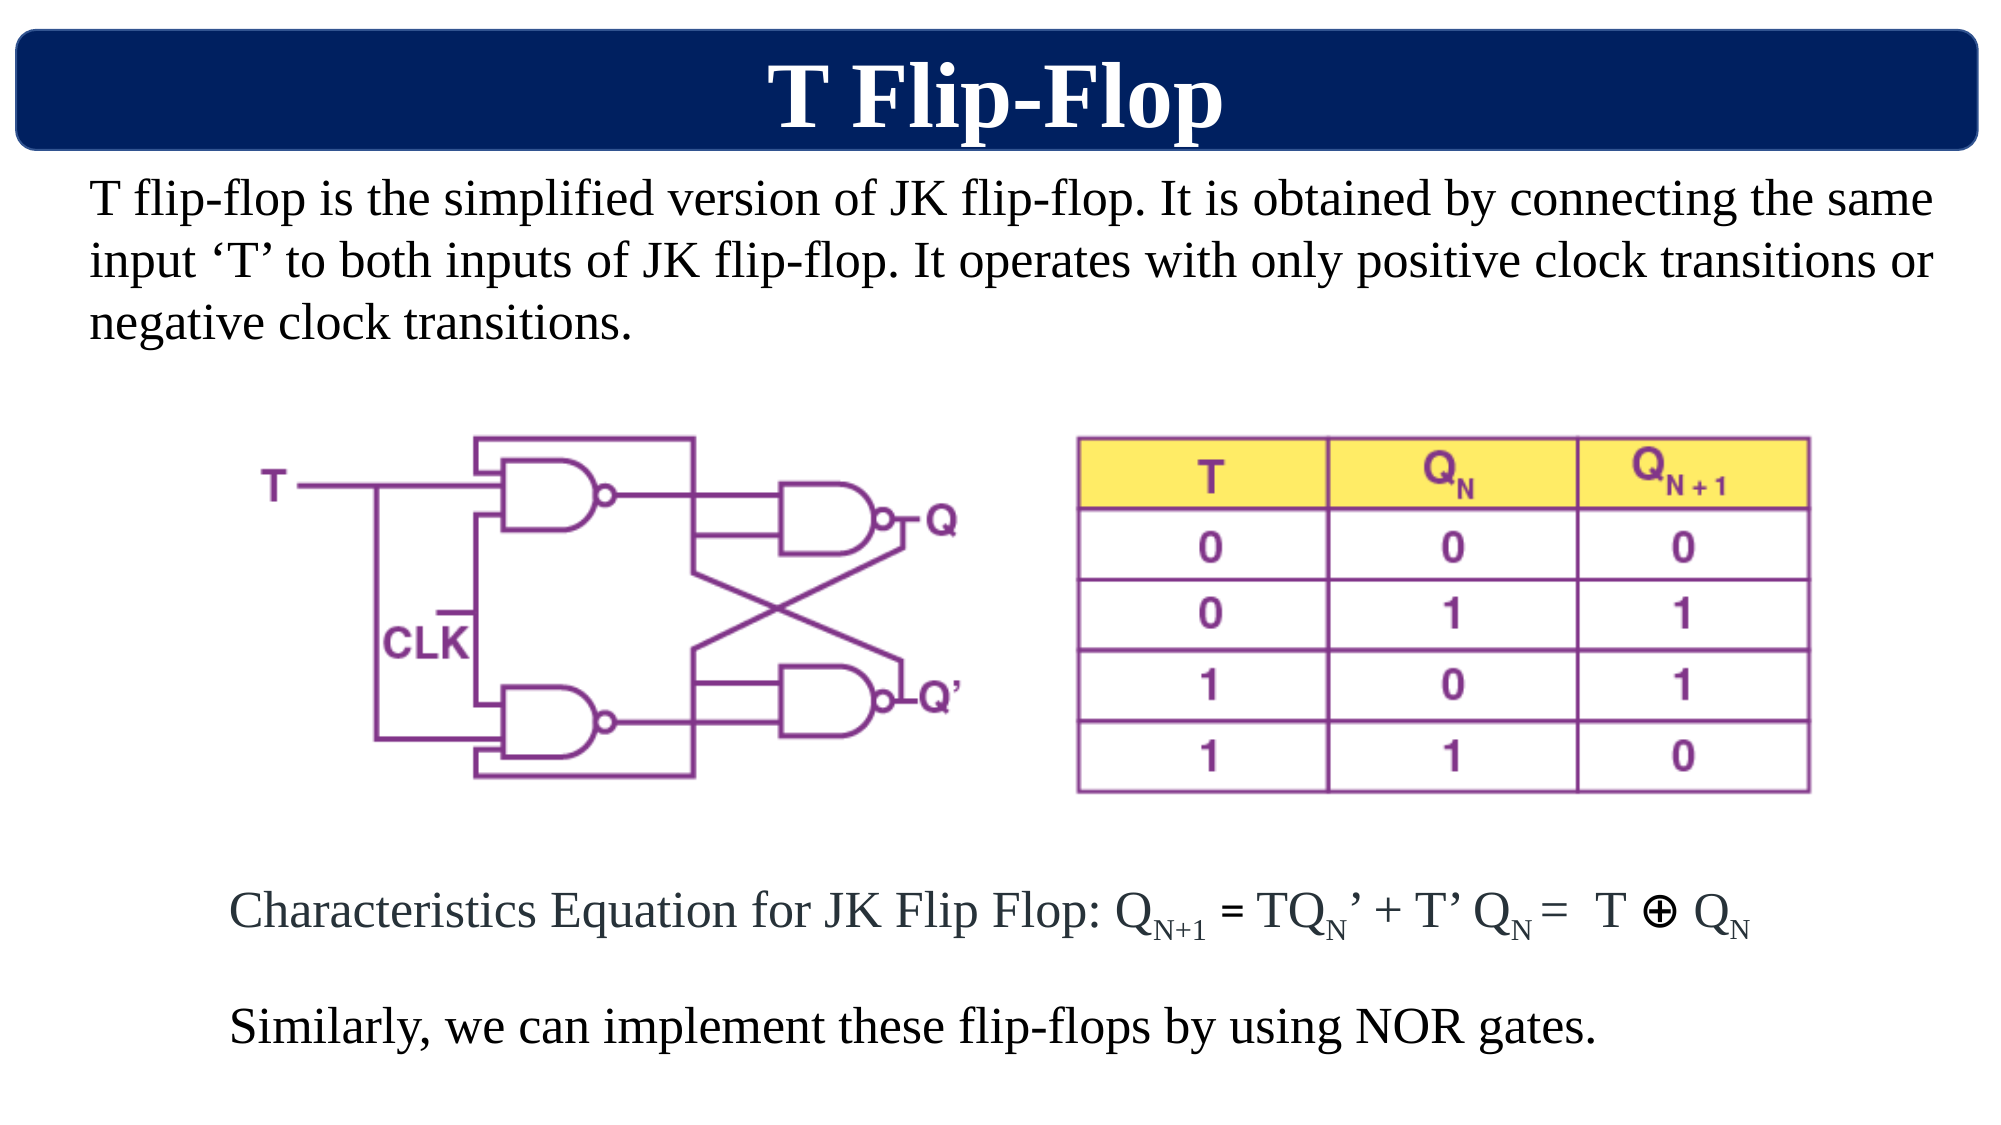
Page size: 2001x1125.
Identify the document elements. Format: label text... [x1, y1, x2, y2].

text_box T flip-flop is the simplified version of JK flip-flop. It is obtained by connecting the same input ‘T’ to both inputs of JK flip-flop. It operates with only positive clock transitions or negative clock transitions. [74, 155, 1950, 358]
picture [1067, 428, 1816, 800]
text_box Characteristics Equation for JK Flip Flop: QN+1 = TQN’ + T’ QN = T ⊕ QN [214, 867, 1816, 954]
picture [254, 408, 983, 800]
text_box Similarly, we can implement these flip-flops by using NOR gates. [214, 984, 1741, 1062]
text_box T Flip-Flop [15, 28, 1979, 151]
